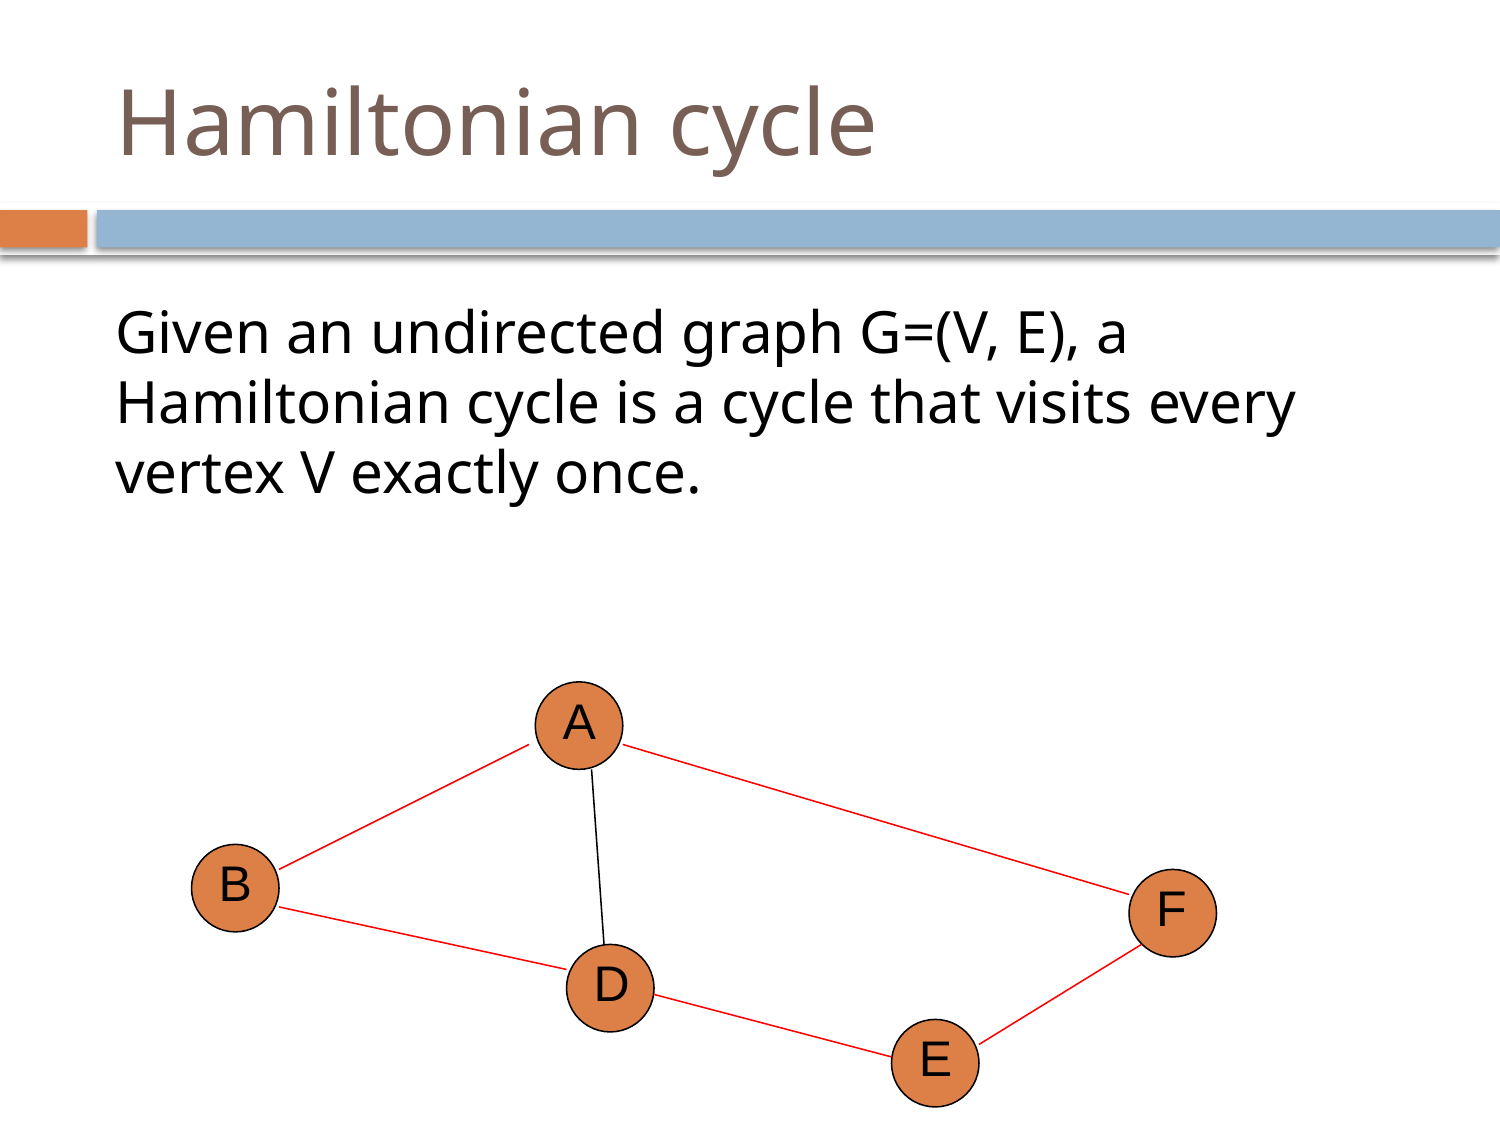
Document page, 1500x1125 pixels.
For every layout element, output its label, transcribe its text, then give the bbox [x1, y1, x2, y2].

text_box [1128, 869, 1217, 958]
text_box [891, 1019, 980, 1108]
title Hamiltonian cycle [100, 37, 1438, 200]
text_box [566, 944, 655, 1033]
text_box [534, 681, 624, 770]
text_box Given an undirected graph G=(V, E), a Hamiltonian cycle is a cycle that visits every vertex V exactly once. [100, 287, 1426, 513]
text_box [191, 844, 280, 933]
